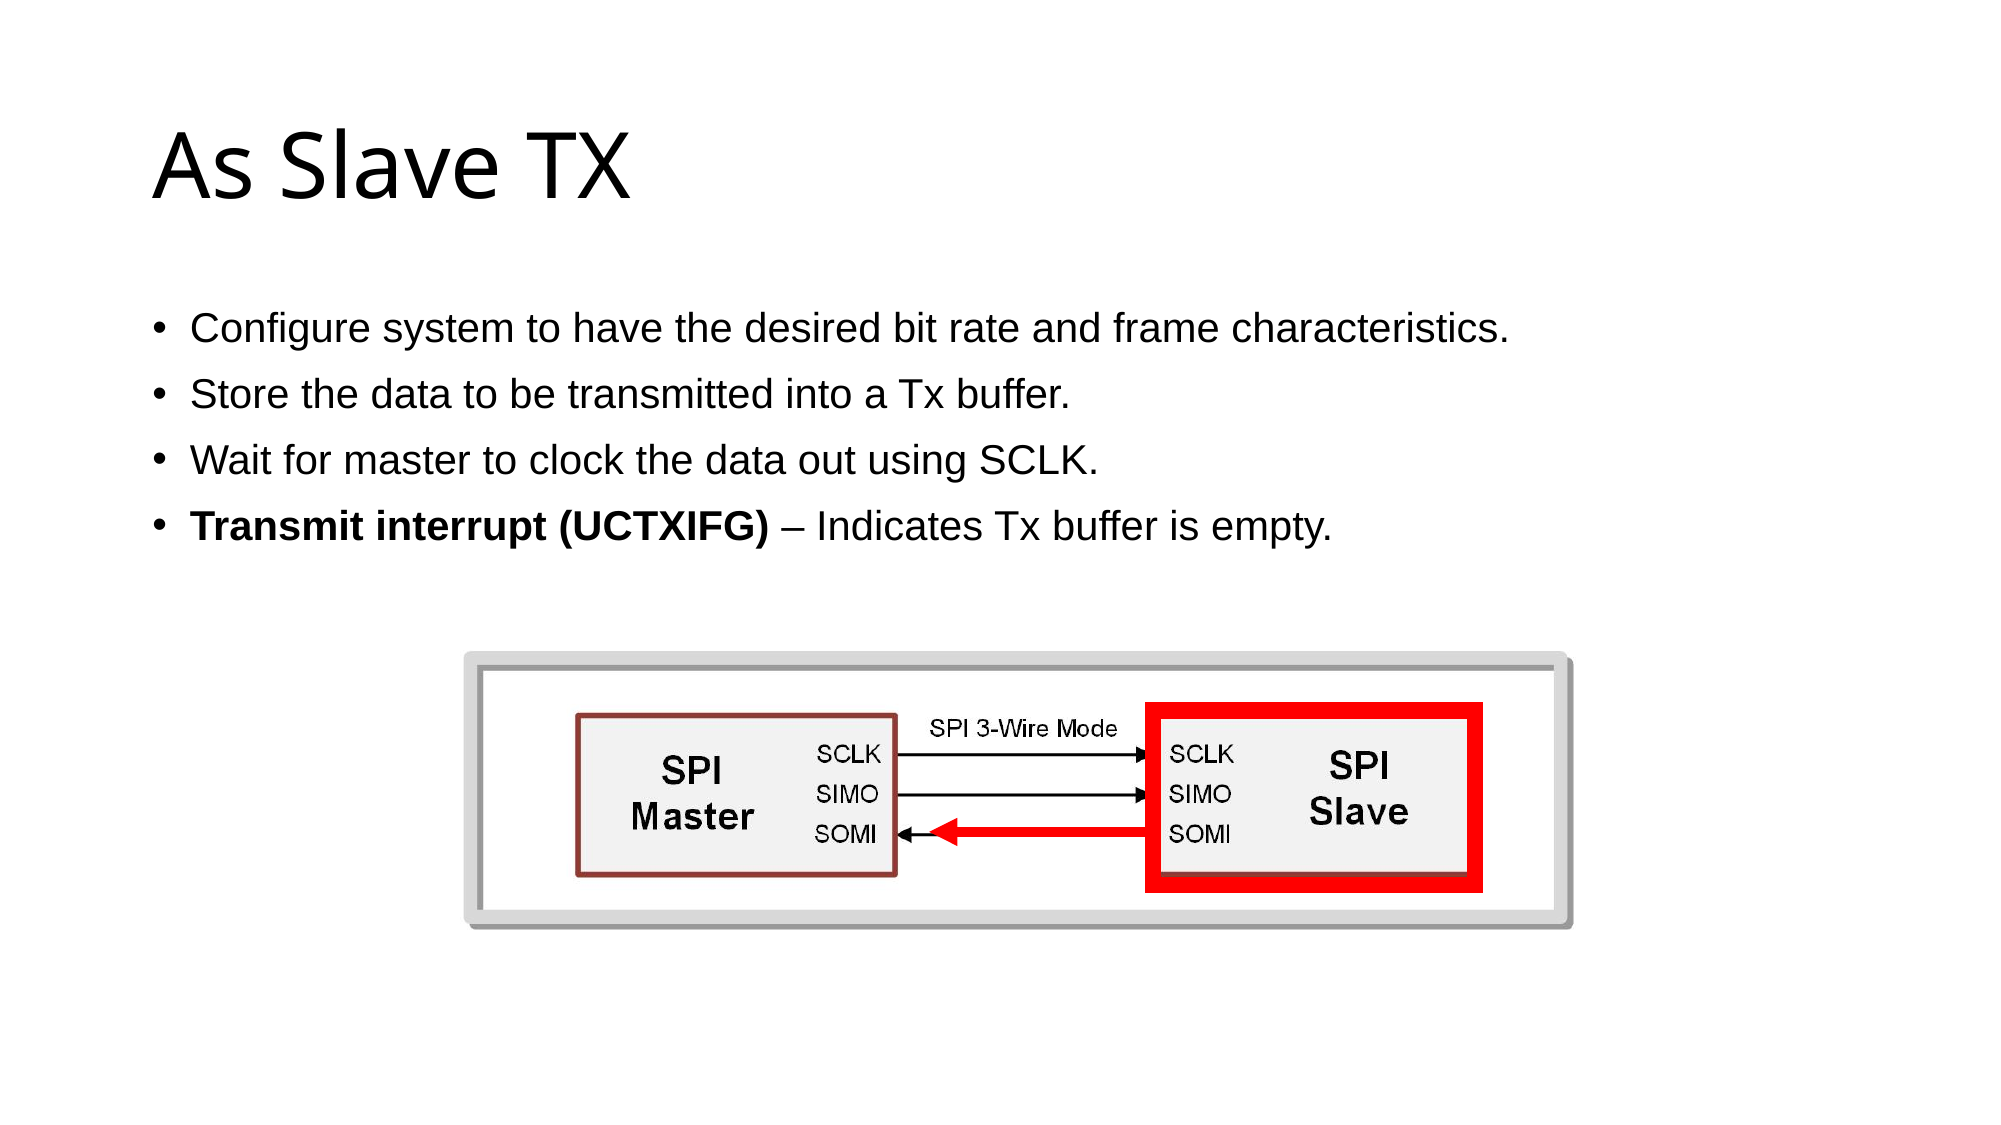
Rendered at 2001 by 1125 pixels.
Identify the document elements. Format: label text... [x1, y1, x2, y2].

list Configure system to have the desired bit rate and frame characteristics. Store the data to be transmitted into a Tx buffer. Wait for master to clock the data out using SCLK. Transmit interrupt (UCTXIFG) – Indicates Tx buffer is empty. [137, 299, 1863, 1014]
title As Slave TX [137, 59, 1863, 278]
picture [460, 650, 1576, 930]
